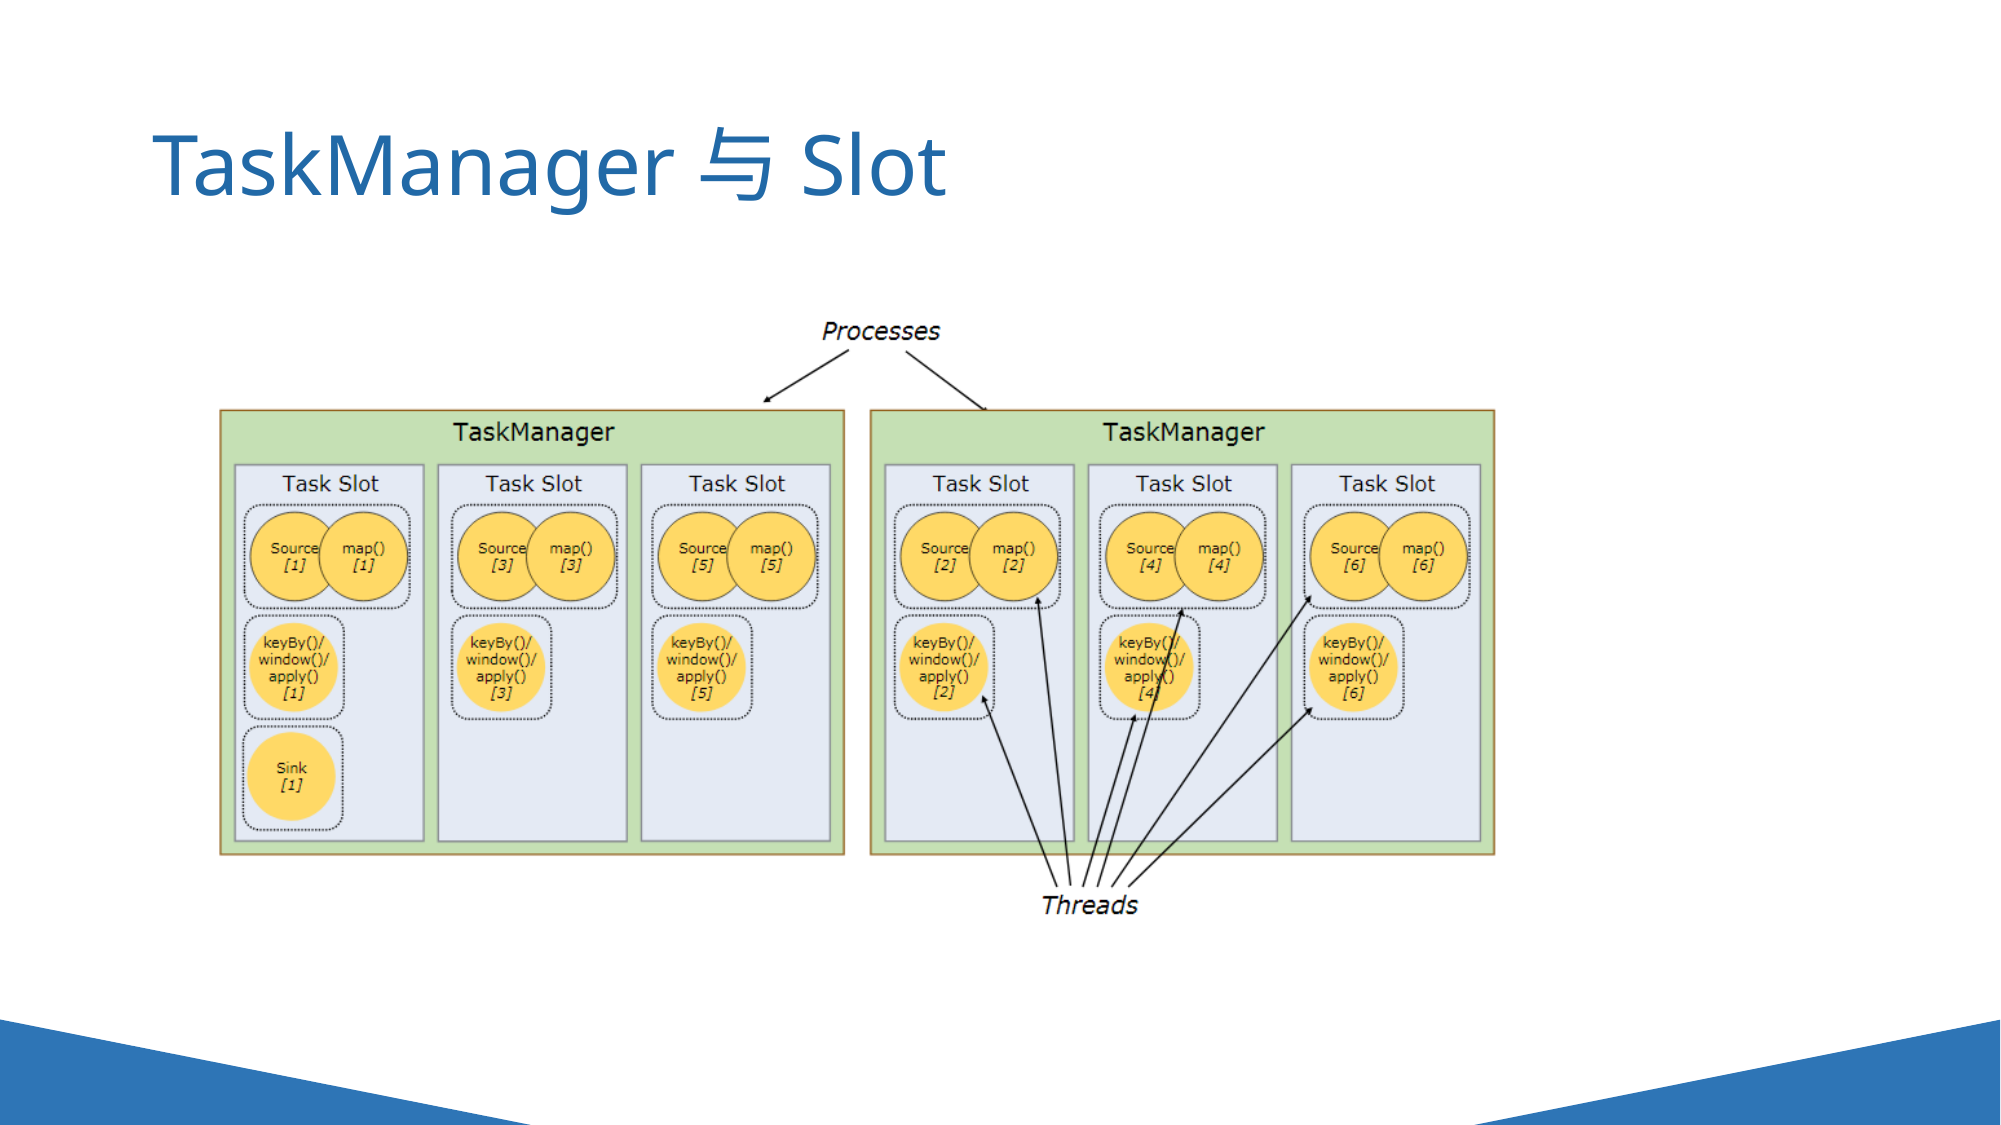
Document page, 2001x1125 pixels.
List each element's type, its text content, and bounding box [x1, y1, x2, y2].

picture [204, 313, 1542, 923]
title TaskManager与Slot [137, 59, 1863, 278]
